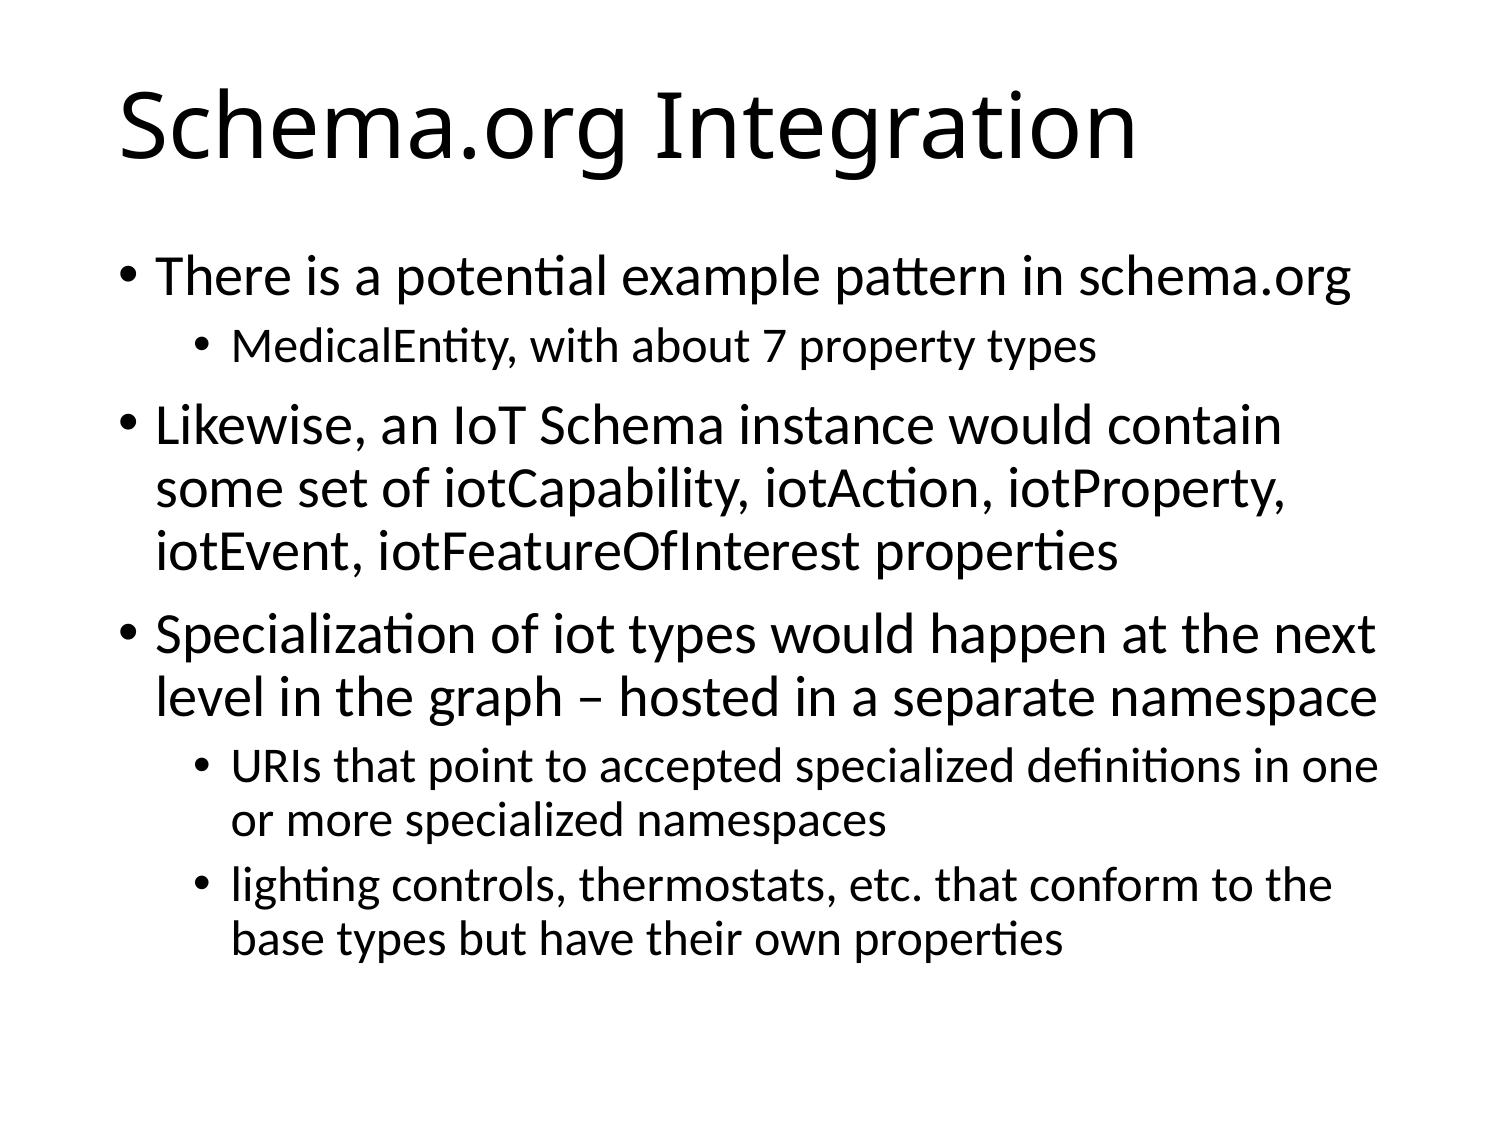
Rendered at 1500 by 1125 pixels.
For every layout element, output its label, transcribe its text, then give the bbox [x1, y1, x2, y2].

list There is a potential example pattern in schema.org MedicalEntity, with about 7 property types Likewise, an IoT Schema instance would contain some set of iotCapability, iotAction, iotProperty, iotEvent, iotFeatureOfInterest properties Specialization of iot types would happen at the next level in the graph – hosted in a separate namespace URIs that point to accepted specialized definitions in one or more specialized namespaces lighting controls, thermostats, etc. that conform to the base types but have their own properties [103, 238, 1414, 999]
title Schema.org Integration [103, 20, 1397, 238]
